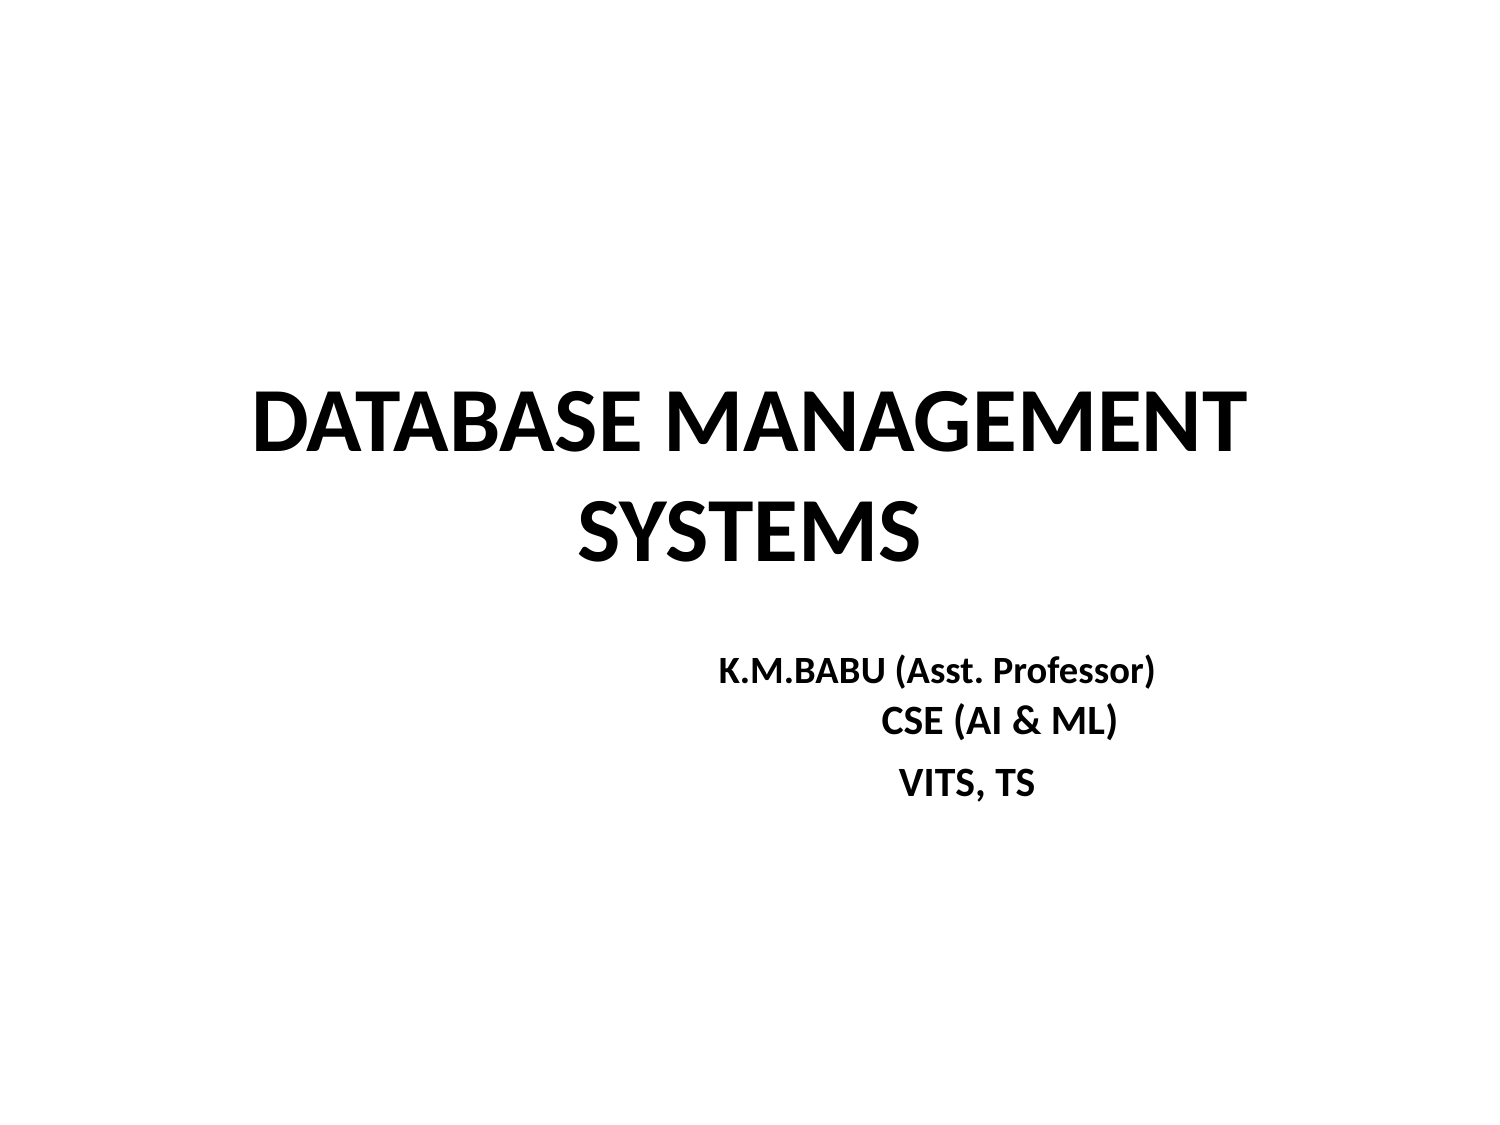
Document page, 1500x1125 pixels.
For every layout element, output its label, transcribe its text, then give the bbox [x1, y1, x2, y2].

text_box CSE (AI & ML) [675, 684, 1325, 748]
title DATABASE MANAGEMENT SYSTEMS [112, 349, 1388, 591]
subtitle K.M.BABU (Asst. Professor) [612, 637, 1263, 700]
text_box VITS, TS [637, 746, 1288, 810]
